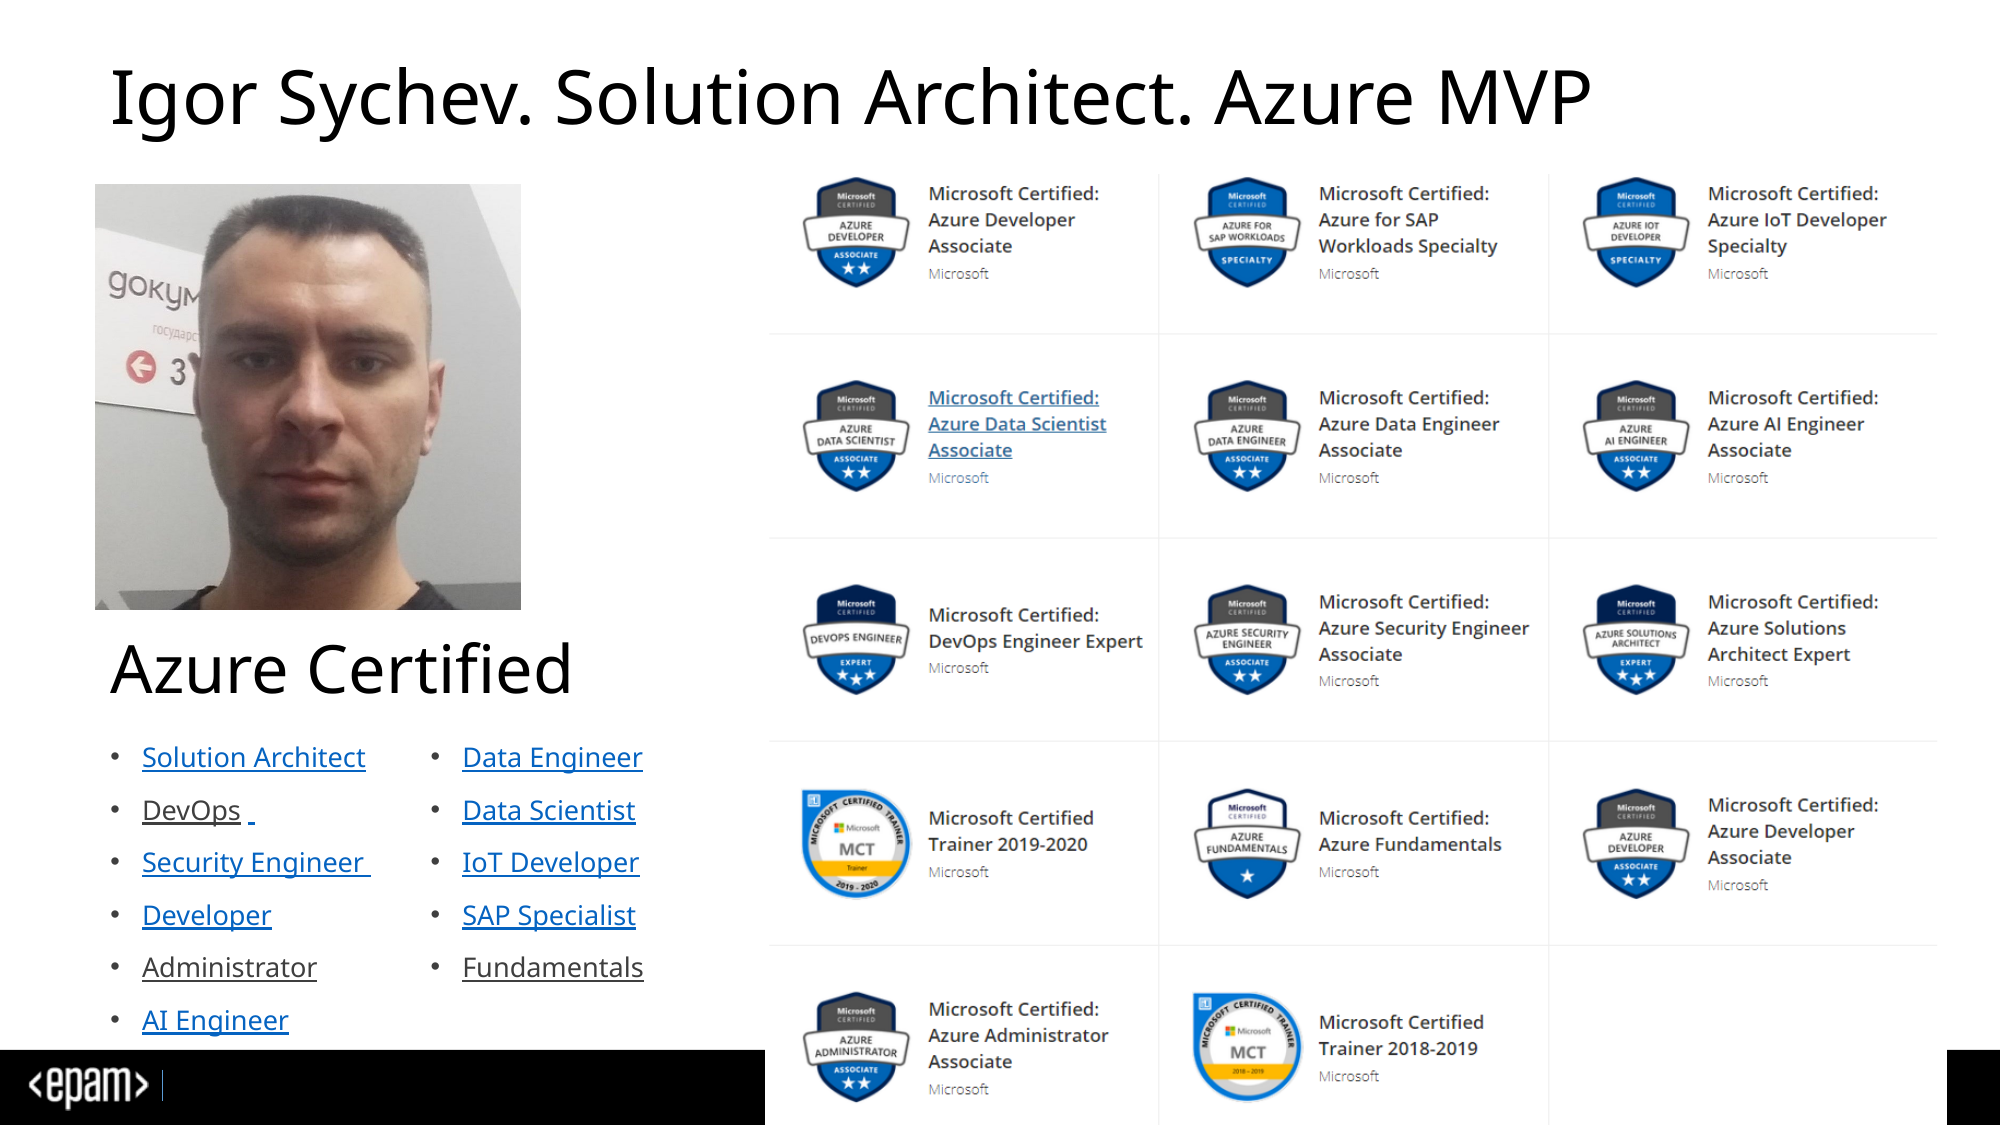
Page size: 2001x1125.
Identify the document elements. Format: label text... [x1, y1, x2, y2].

picture [28, 1067, 149, 1111]
picture [765, 174, 1947, 1125]
text_box Azure Certified [95, 617, 694, 727]
list Solution Architect DevOps Security Engineer Developer Administrator AI Engineer Data Engineer Data Scientist IoT Developer SAP Specialist Fundamentals [95, 734, 765, 1049]
picture [95, 184, 521, 610]
title Igor Sychev. Solution Architect. Azure MVP [95, 24, 1839, 177]
